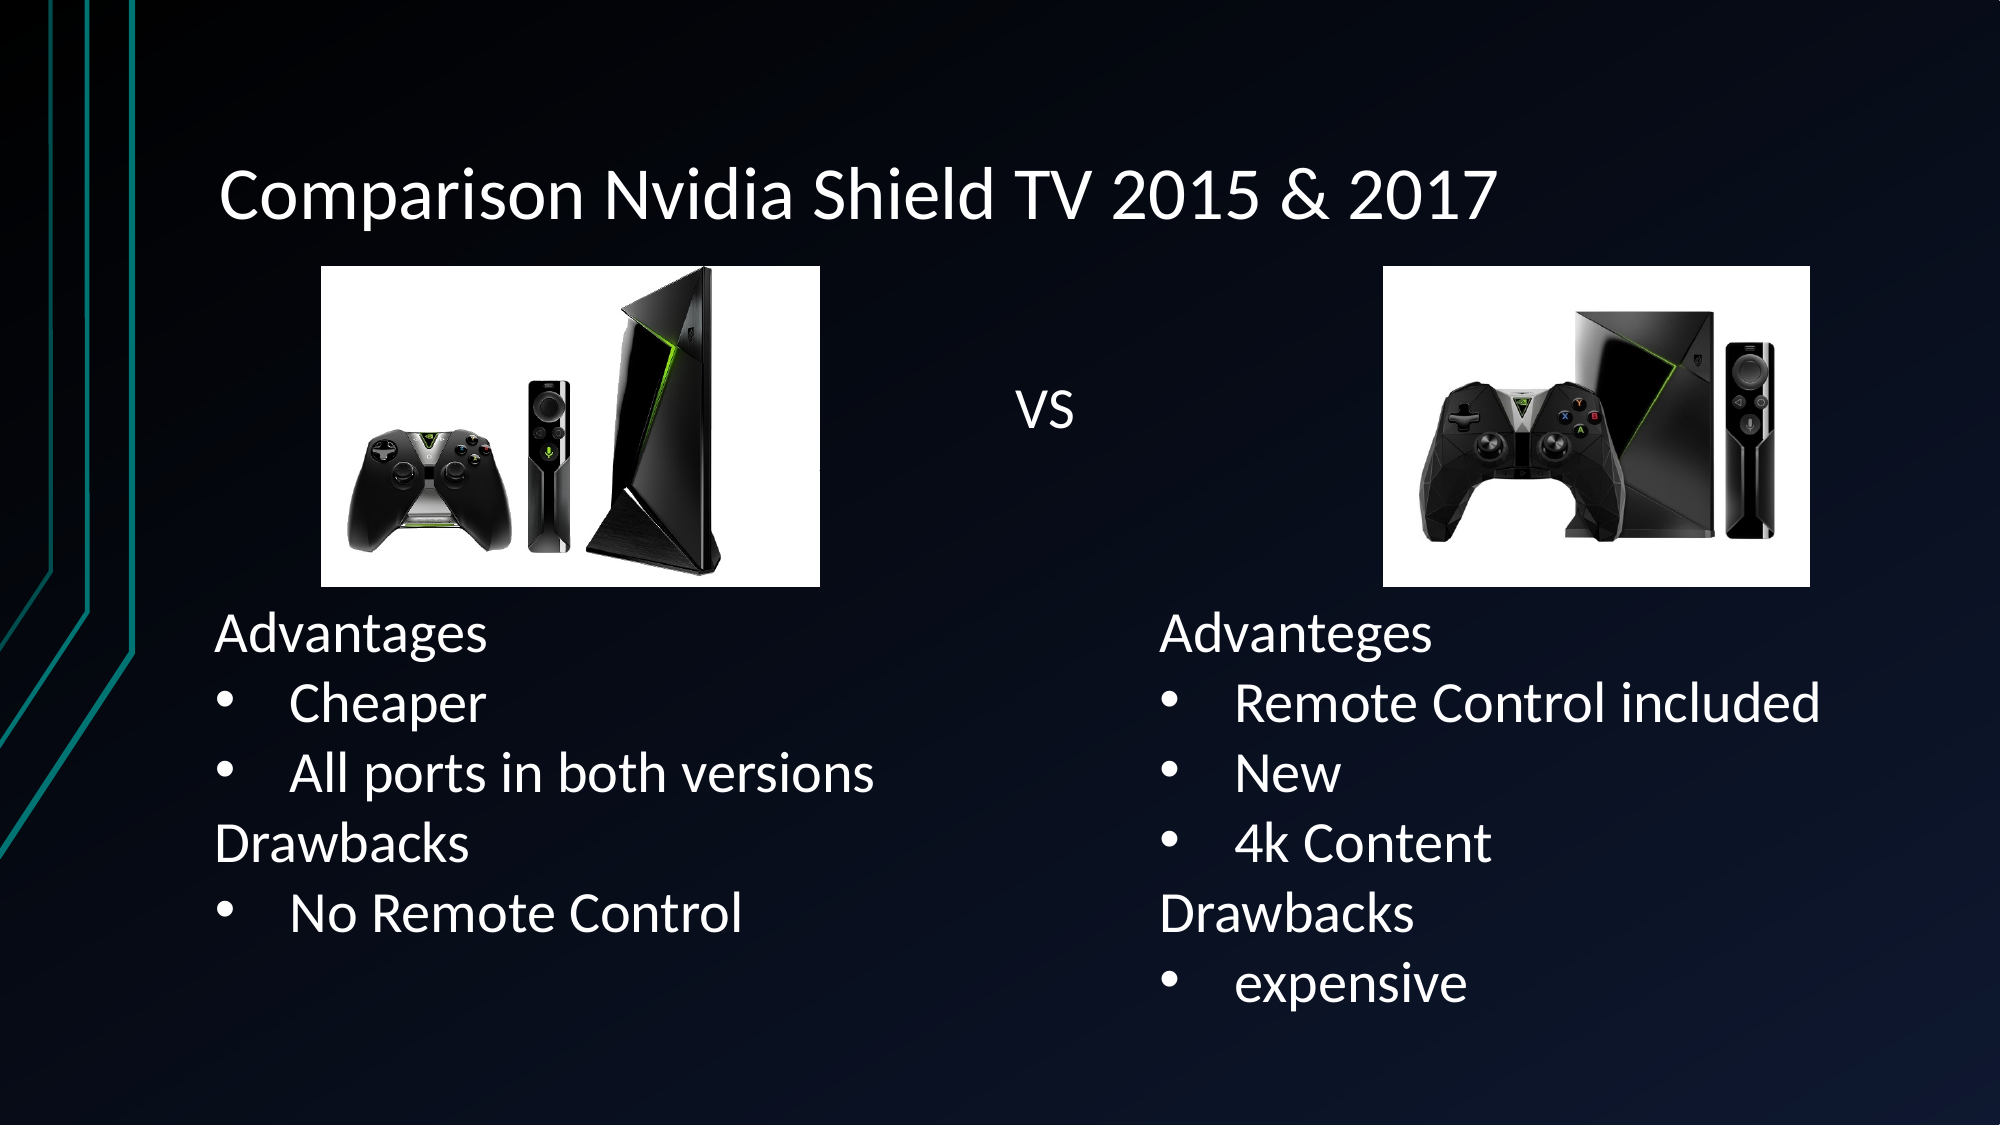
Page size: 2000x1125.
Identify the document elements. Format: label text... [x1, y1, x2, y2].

text_box Advanteges Remote Control included New 4k Content Drawbacks expensive [1144, 586, 2000, 1021]
picture [1383, 266, 1810, 587]
text_box VS [1000, 362, 1099, 448]
text_box Advantages Cheaper All ports in both versions Drawbacks No Remote Control [199, 586, 941, 952]
title Comparison Nvidia Shield TV 2015 & 2017 [199, 45, 1900, 246]
picture [321, 266, 820, 587]
